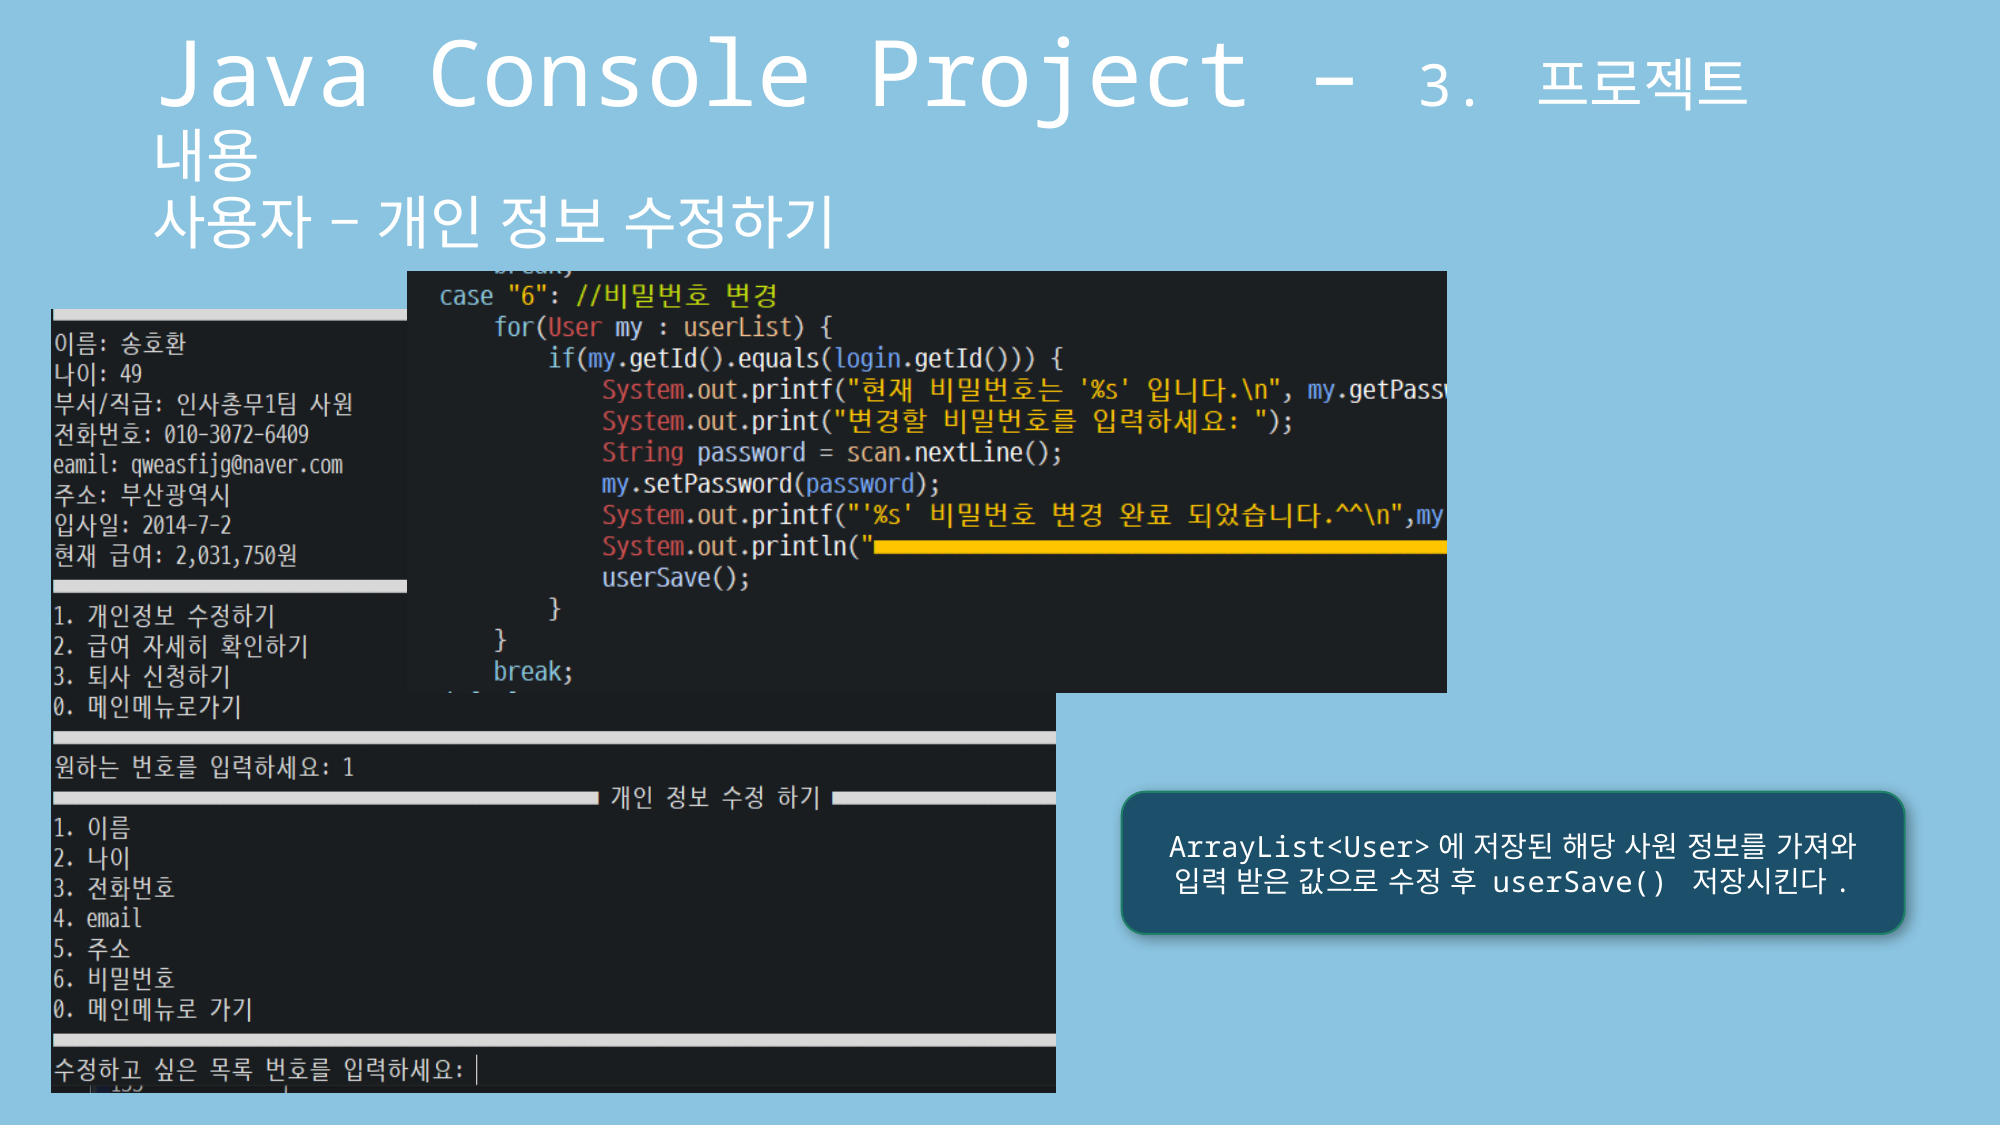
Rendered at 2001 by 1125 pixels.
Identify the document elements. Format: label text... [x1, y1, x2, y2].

picture [51, 271, 1447, 1093]
text_box Java Console Project – 3. 프로젝트 내용 [137, 0, 1863, 218]
text_box ArrayList<User>에 저장된 해당 사원 정보를 가져와 입력 받은 값으로 수정 후 userSave() 저장시킨다. [1120, 790, 1906, 935]
list 사용자 – 개인 정보 수정하기 [137, 218, 1863, 901]
